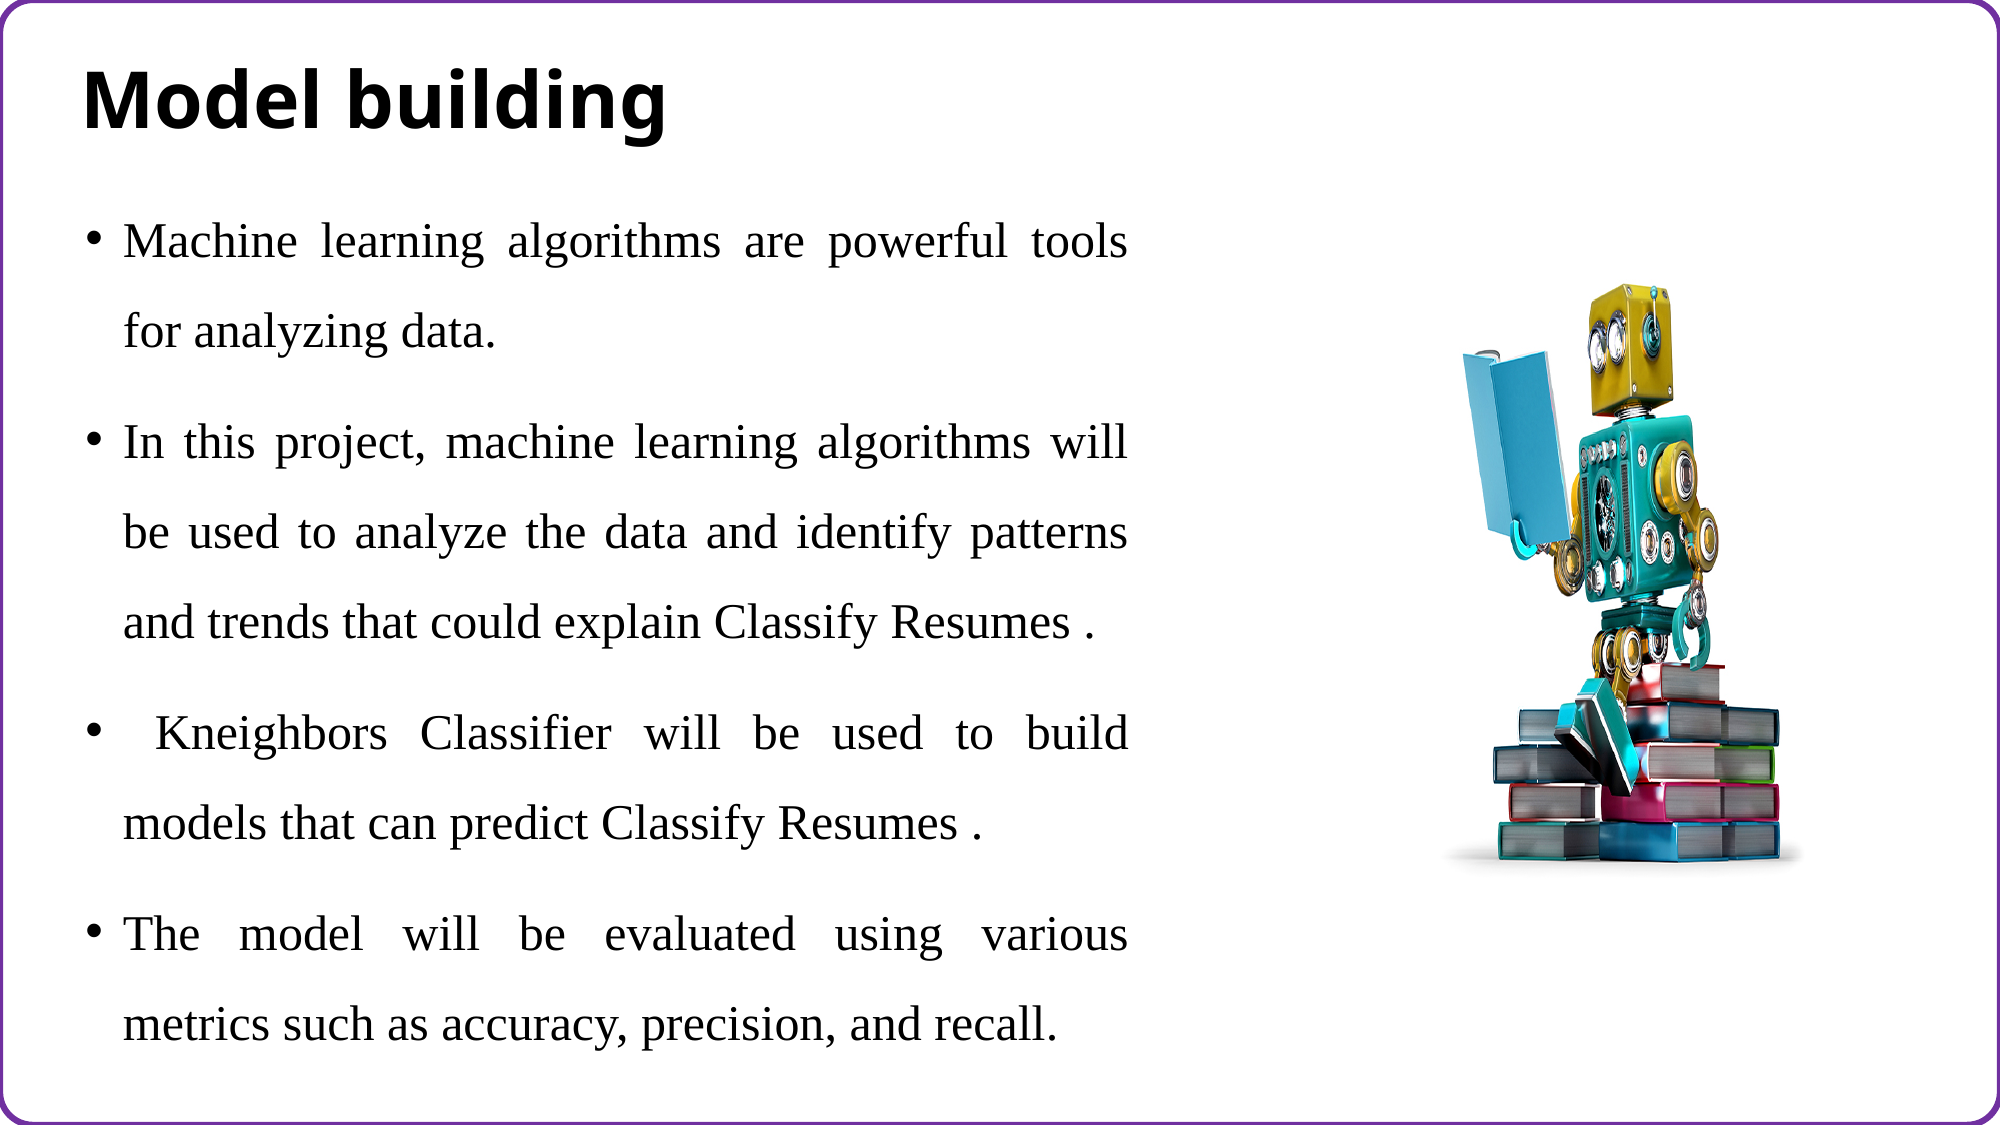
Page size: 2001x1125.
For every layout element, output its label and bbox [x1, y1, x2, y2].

picture [1215, 187, 1972, 947]
text_box [0, 0, 2000, 1125]
